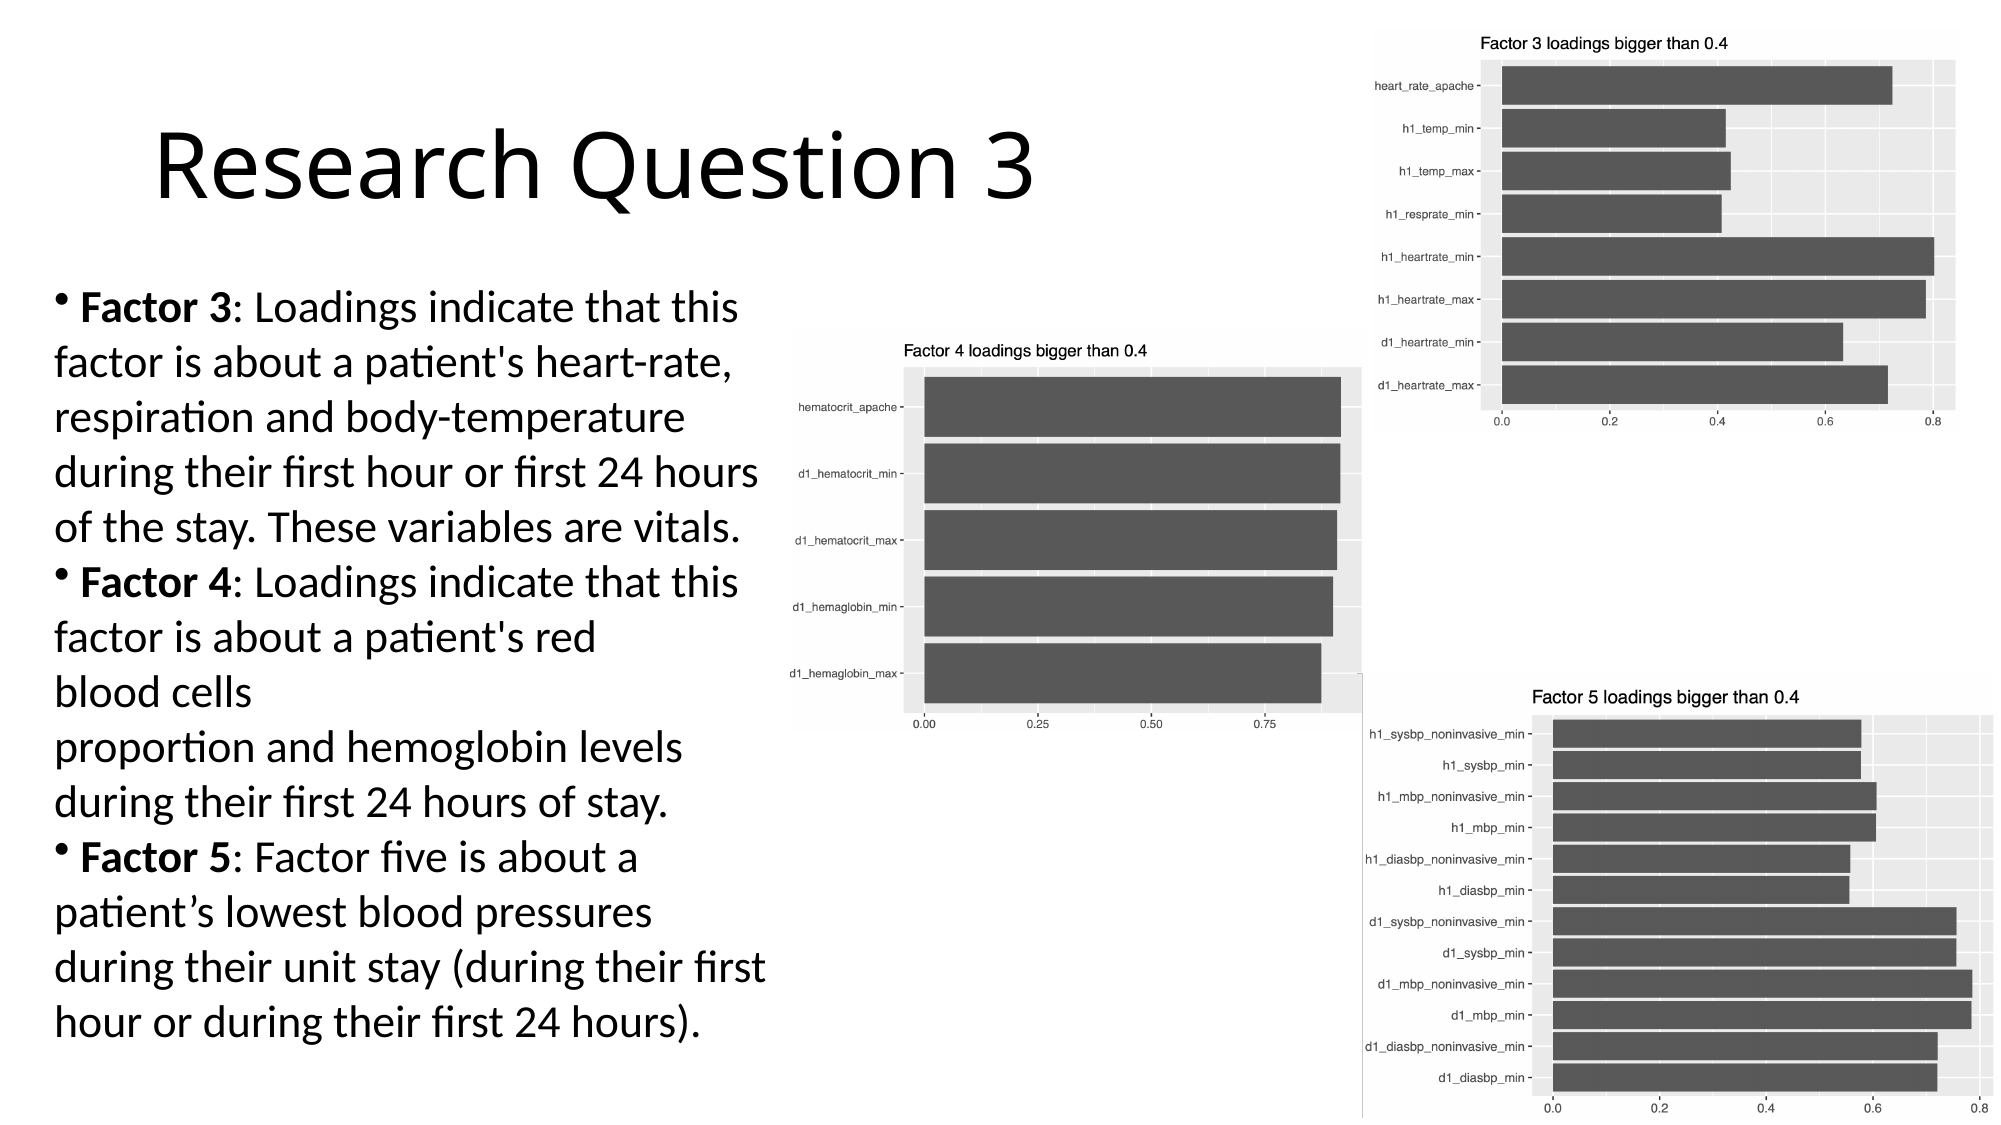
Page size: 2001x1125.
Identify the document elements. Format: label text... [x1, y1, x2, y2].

title Research Question 3 [137, 59, 1366, 278]
picture [790, 29, 1997, 1119]
text_box Factor 3: Loadings indicate that this factor is about a patient's heart-rate, respiration and body-temperature during their first hour or first 24 hours of the stay. These variables are vitals. ​ Factor 4: Loadings indicate that this factor is about a patient's red blood cells proportion and hemoglobin levels during their first 24 hours of stay. Factor 5: Factor five is about a patient’s lowest blood pressures during their unit stay (during their first hour or during their first 24 hours). [39, 269, 783, 1055]
